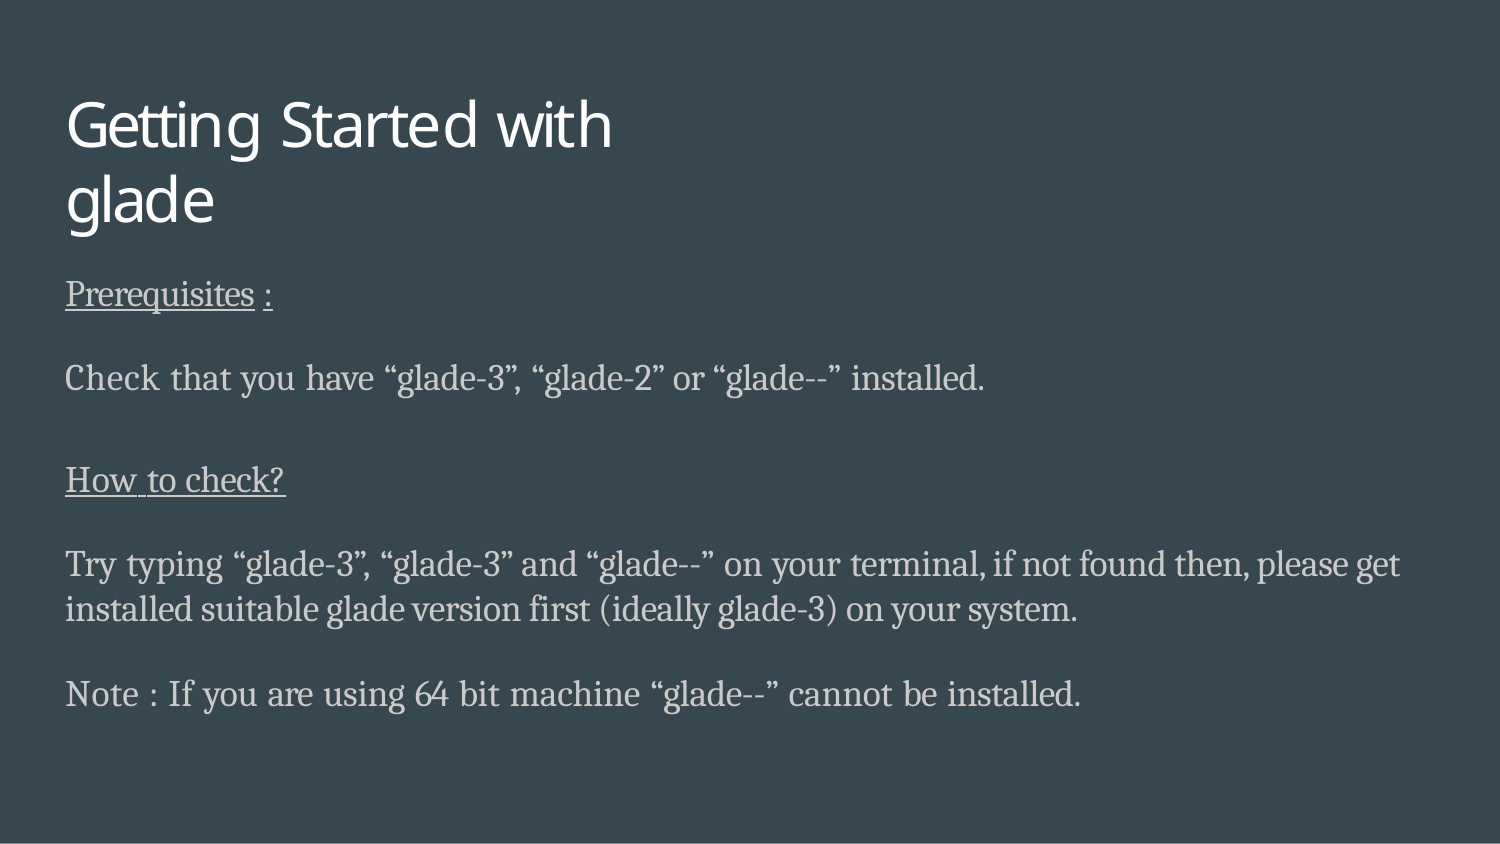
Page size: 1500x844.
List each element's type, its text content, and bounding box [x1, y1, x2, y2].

title Getting Started with glade [63, 82, 757, 235]
text_box How to check? Try typing “glade-3”, “glade-3” and “glade--” on your terminal, if not found then, please get installed suitable glade version first (ideally glade-3) on your system. Note : If you are using 64 bit machine “glade--” cannot be installed. [63, 452, 1411, 714]
text_box Prerequisites : Check that you have “glade-3”, “glade-2” or “glade--” installed. [63, 266, 1057, 399]
